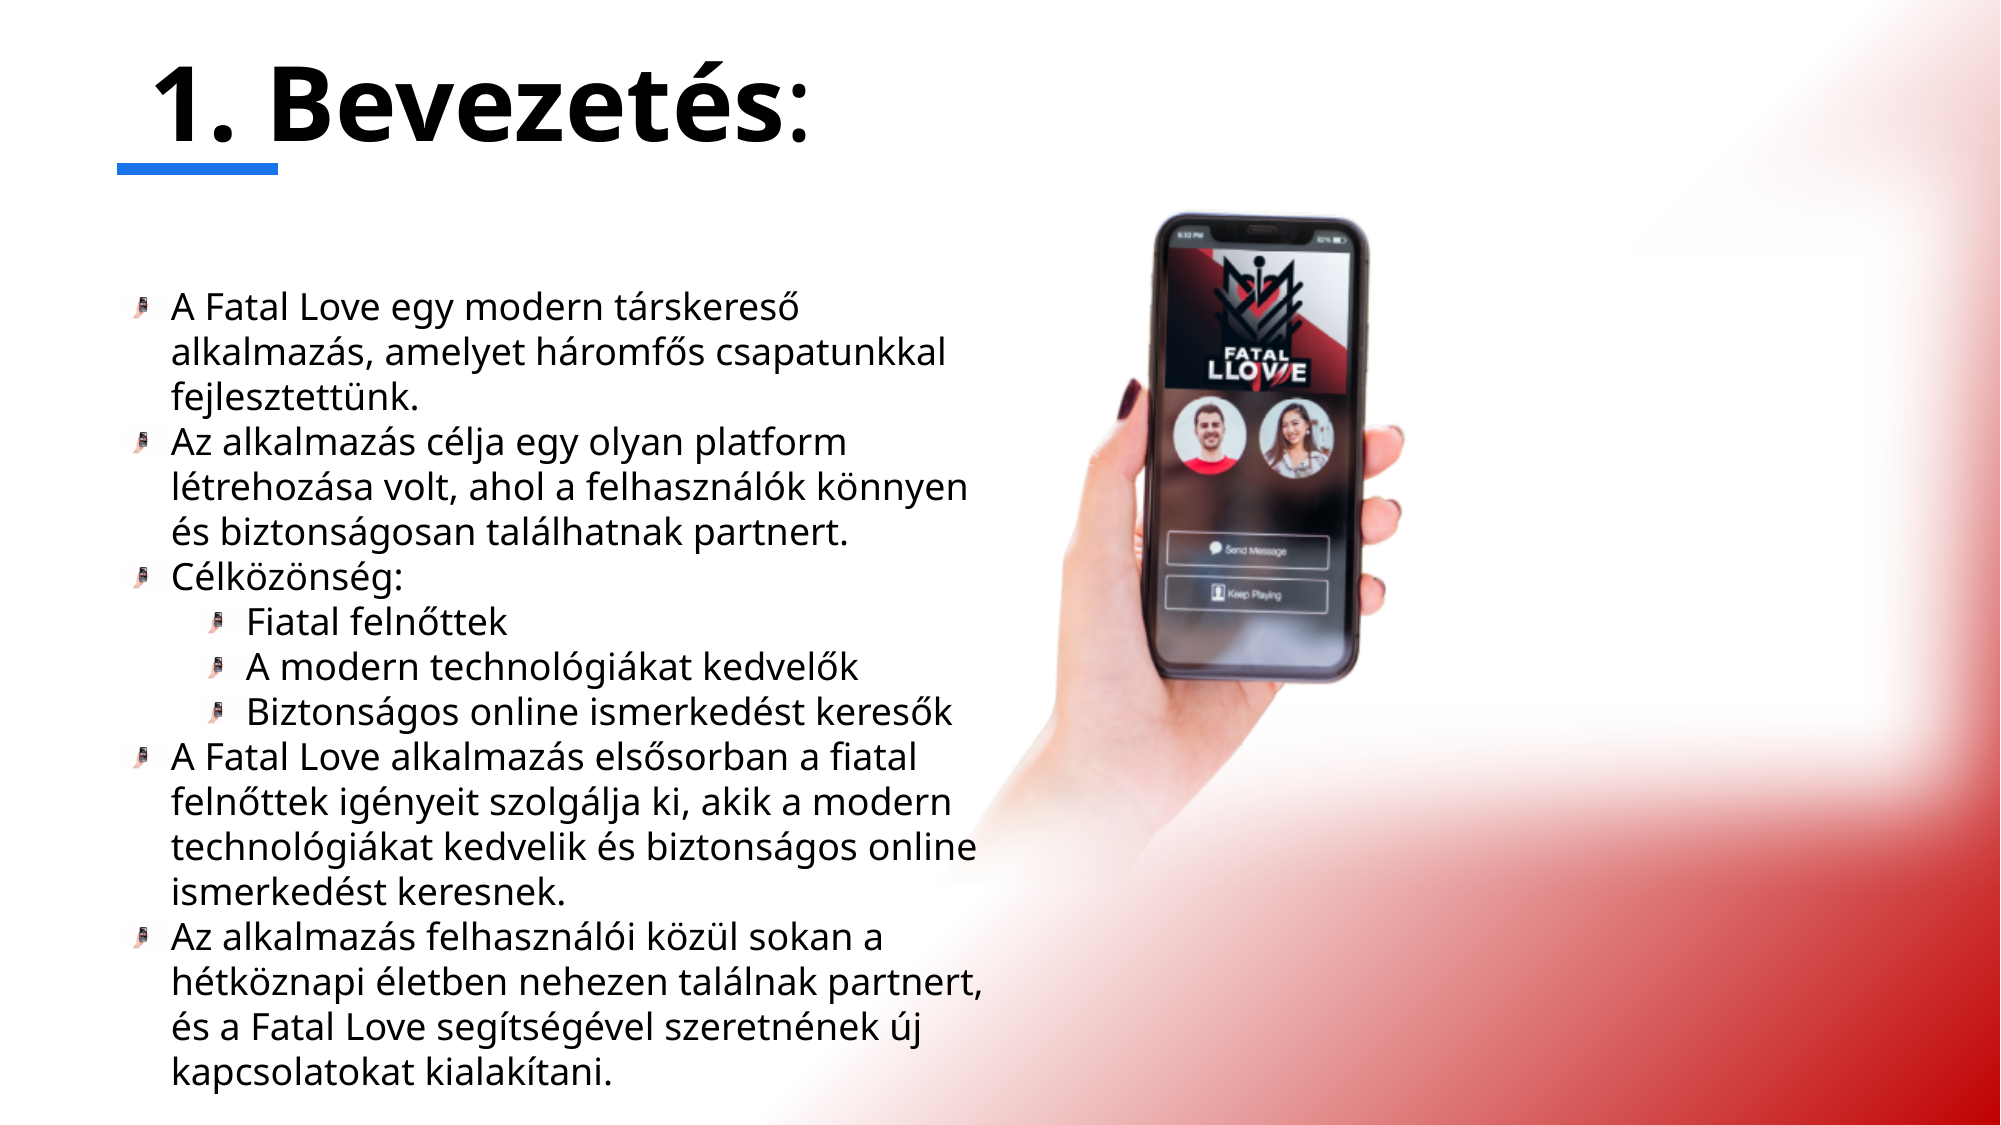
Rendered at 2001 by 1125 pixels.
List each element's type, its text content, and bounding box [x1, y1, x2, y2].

picture [123, 922, 151, 949]
picture [123, 427, 151, 454]
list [667, 54, 2000, 906]
picture [198, 652, 226, 679]
picture [198, 607, 226, 634]
text_box A Fatal Love egy modern társkereső alkalmazás, amelyet háromfős csapatunkkal fejlesztettünk. Az alkalmazás célja egy olyan platform létrehozása volt, ahol a felhasználók könnyen és biztonságosan találhatnak partnert. Célközönség: Fiatal felnőttek A modern technológiákat kedvelők Biztonságos online ismerkedést keresők A Fatal Love alkalmazás elsősorban a fiatal felnőttek igényeit szolgálja ki, akik a modern technológiákat kedvelik és biztonságos online ismerkedést keresnek. Az alkalmazás felhasználói közül sokan a hétköznapi életben nehezen találnak partnert, és a Fatal Love segítségével szeretnének új kapcsolatokat kialakítani. [109, 275, 1000, 1125]
picture [123, 742, 151, 769]
text_box 1. Bevezetés: [134, 29, 829, 170]
picture [123, 562, 151, 589]
picture [198, 697, 226, 724]
picture [123, 292, 151, 319]
